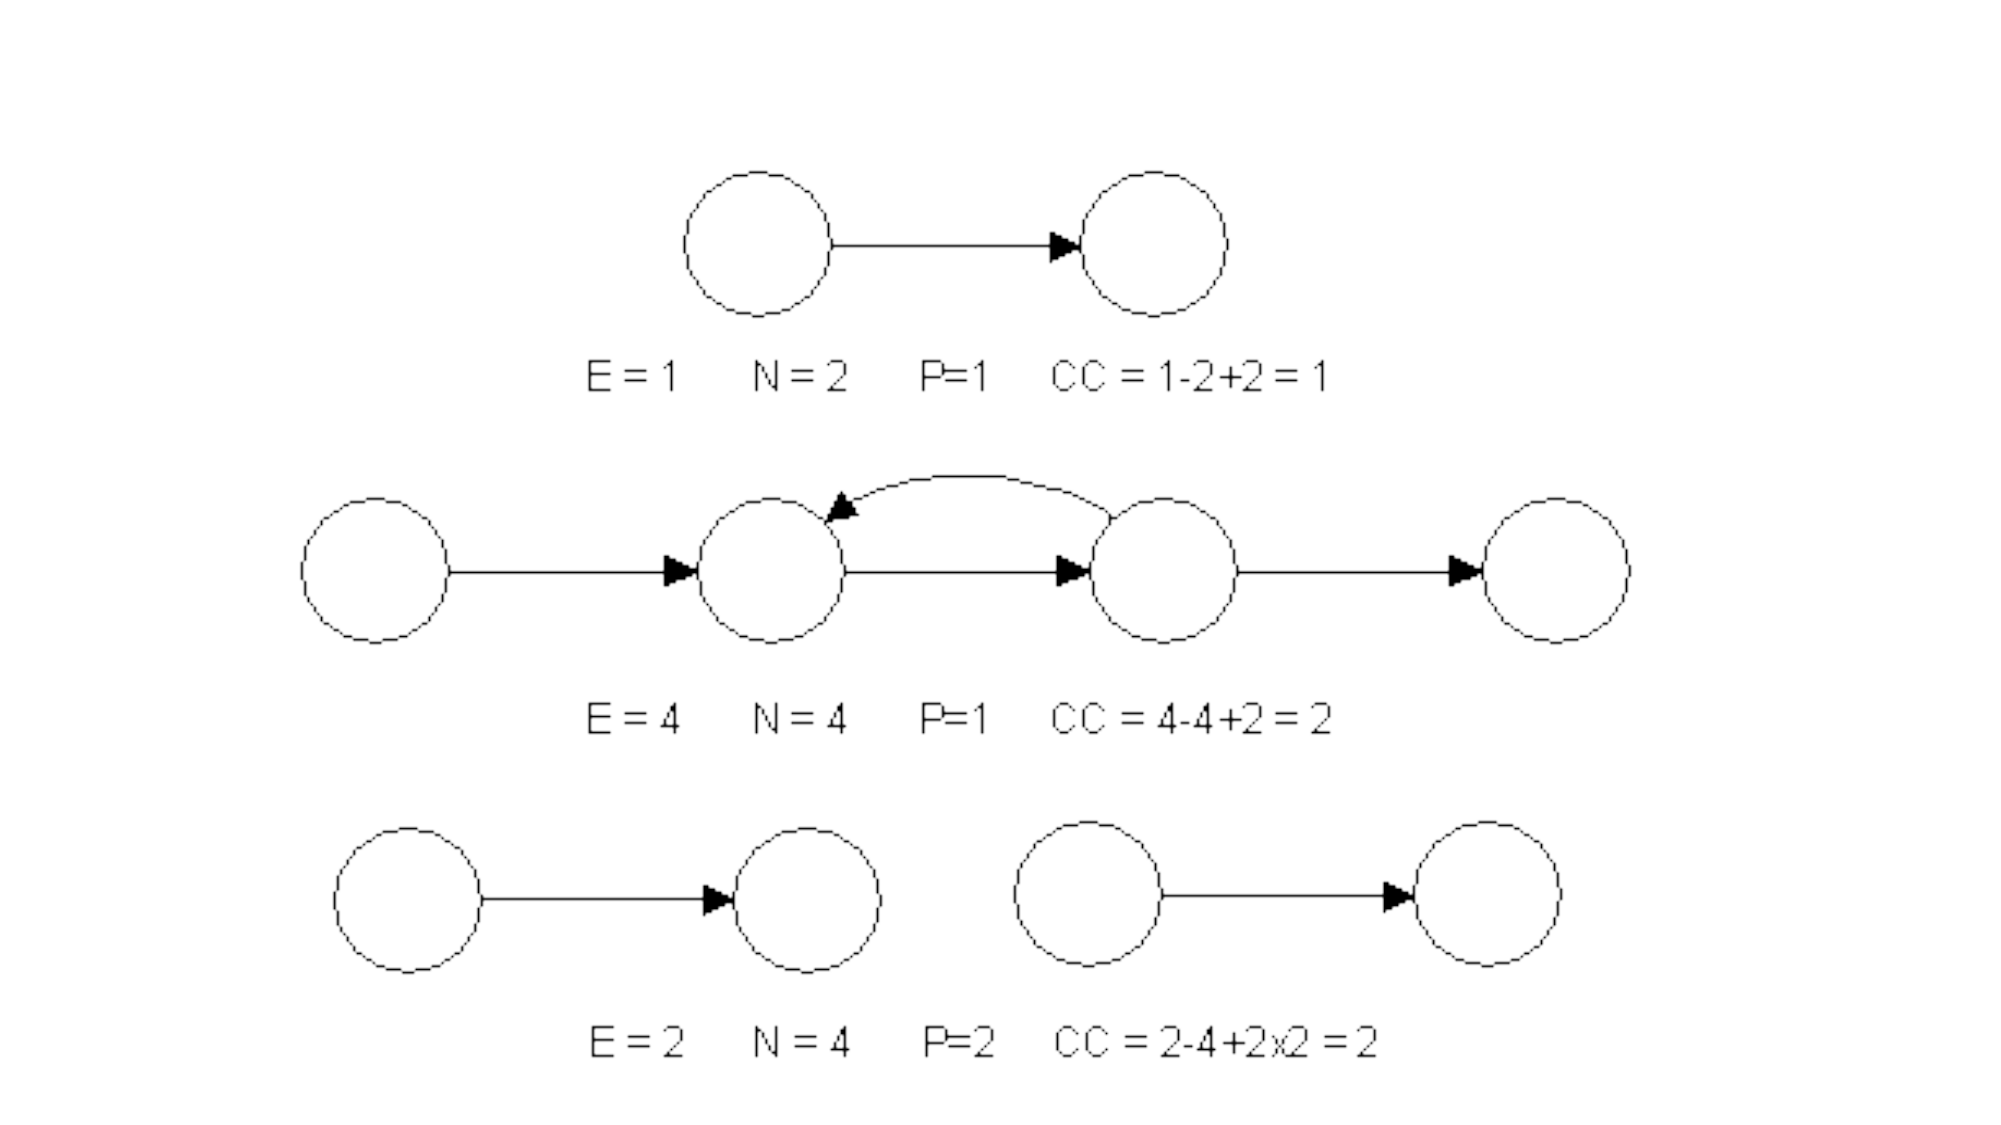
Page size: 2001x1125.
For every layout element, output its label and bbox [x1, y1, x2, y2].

picture [271, 143, 1662, 1081]
